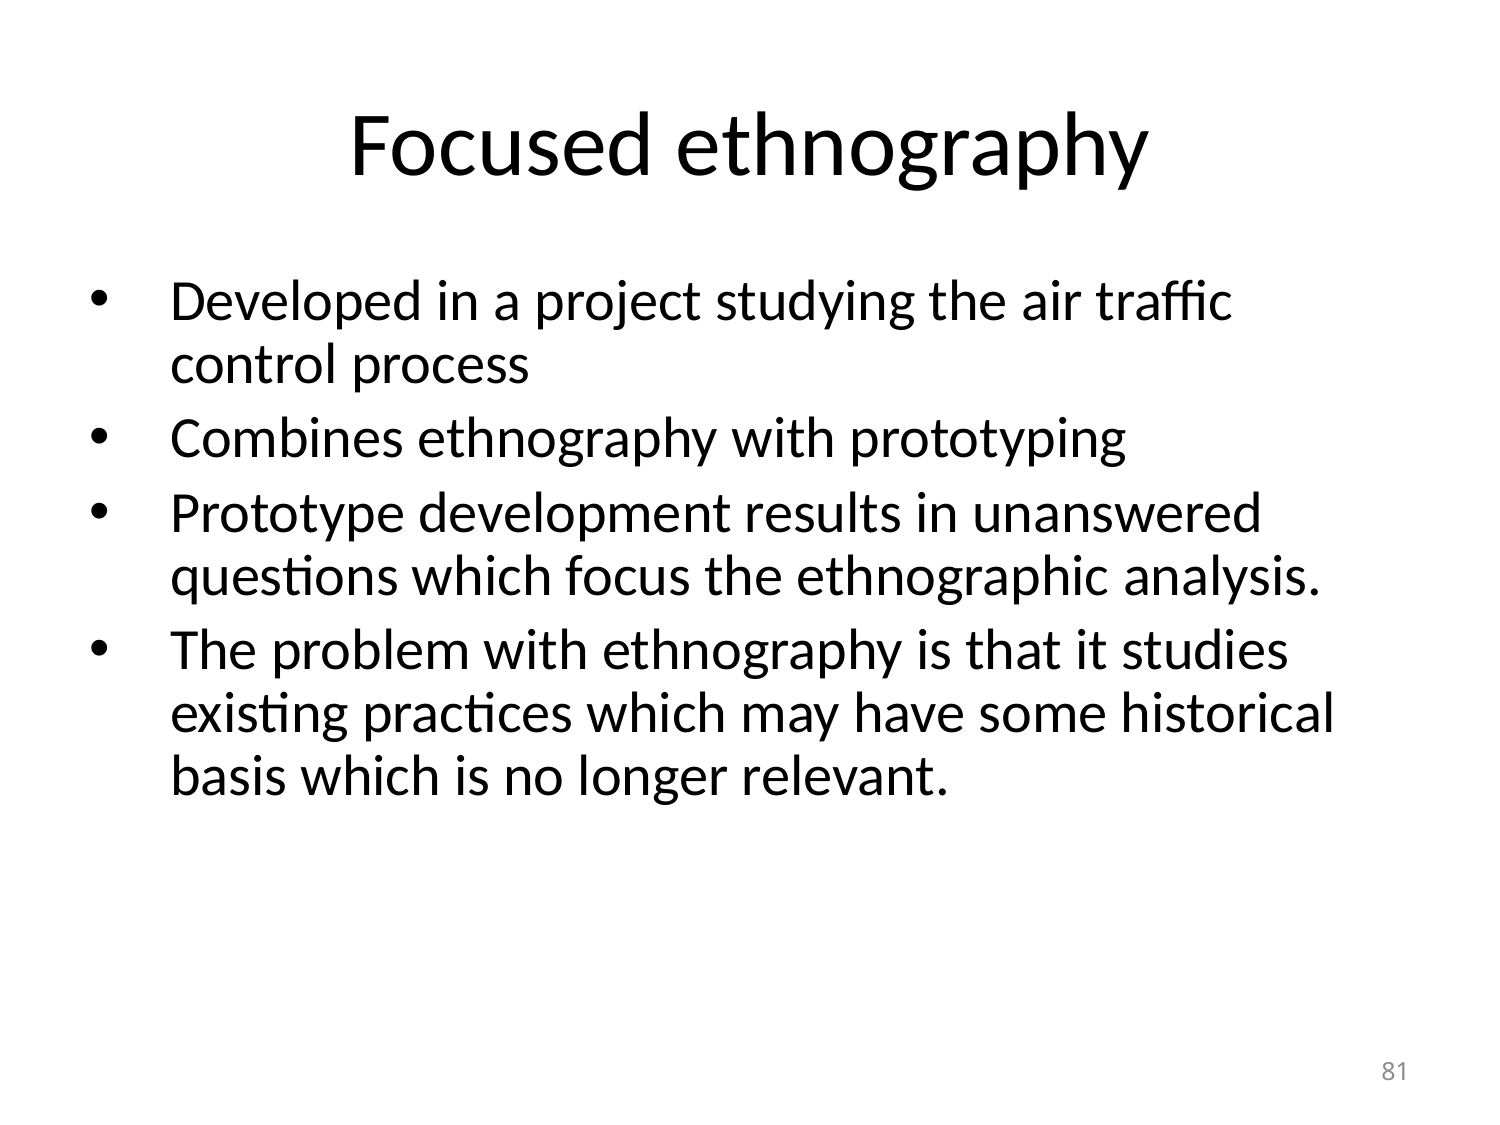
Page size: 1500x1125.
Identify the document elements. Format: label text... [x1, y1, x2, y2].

title Focused ethnography [75, 45, 1425, 233]
slide_number 81 [1074, 1042, 1425, 1103]
list Developed in a project studying the air traffic control process Combines ethnography with prototyping Prototype development results in unanswered questions which focus the ethnographic analysis. The problem with ethnography is that it studies existing practices which may have some historical basis which is no longer relevant. [75, 262, 1425, 1005]
